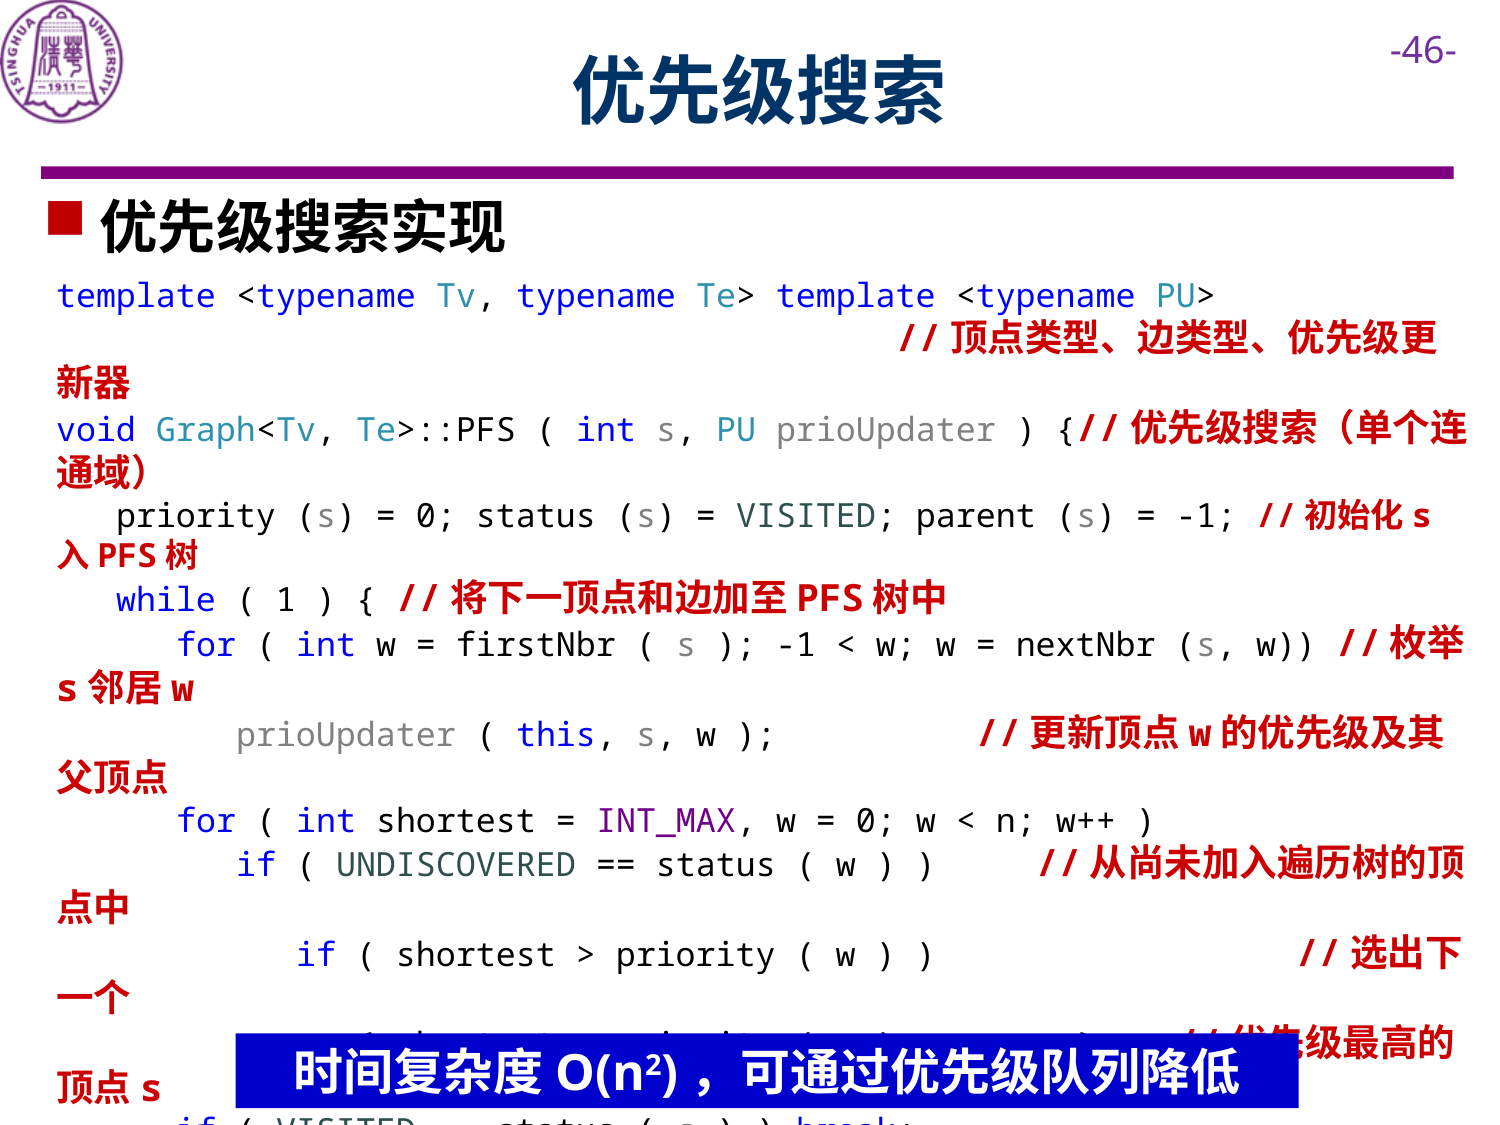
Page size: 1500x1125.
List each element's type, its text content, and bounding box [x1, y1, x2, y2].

title 优先级搜索 [135, 13, 1383, 165]
picture [0, 0, 124, 124]
text_box 优先级搜索实现 [28, 183, 1500, 268]
text_box template <typename Tv, typename Te> template <typename PU> //顶点类型、边类型、优先级更新器 void Graph<Tv, Te>::PFS ( int s, PU prioUpdater ) {//优先级搜索（单个连通域） priority (s) = 0; status (s) = VISITED; parent (s) = -1; //初始化s入PFS树 while ( 1 ) { //将下一顶点和边加至PFS树中 for ( int w = firstNbr ( s ); -1 < w; w = nextNbr (s, w)) //枚举s邻居w prioUpdater ( this, s, w ); //更新顶点w的优先级及其父顶点 for ( int shortest = INT_MAX, w = 0; w < n; w++ ) if ( UNDISCOVERED == status ( w ) ) //从尚未加入遍历树的顶点中 if ( shortest > priority ( w ) ) //选出下一个 { shortest = priority ( w ); s = w; } //优先级最高的顶点s if ( VISITED == status ( s ) ) break; //表明s在for循环内无更新，所有节点都是visited status ( s ) = VISITED; type ( parent ( s ), s ) = TREE; //将s及与其父的联边加入遍历树 } } //通过定义具体的优先级更新策略prioUpdater，即可实现不同的算法功能 [41, 267, 1483, 1125]
text_box 时间复杂度O(n2)，可通过优先级队列降低 [235, 1033, 1299, 1109]
